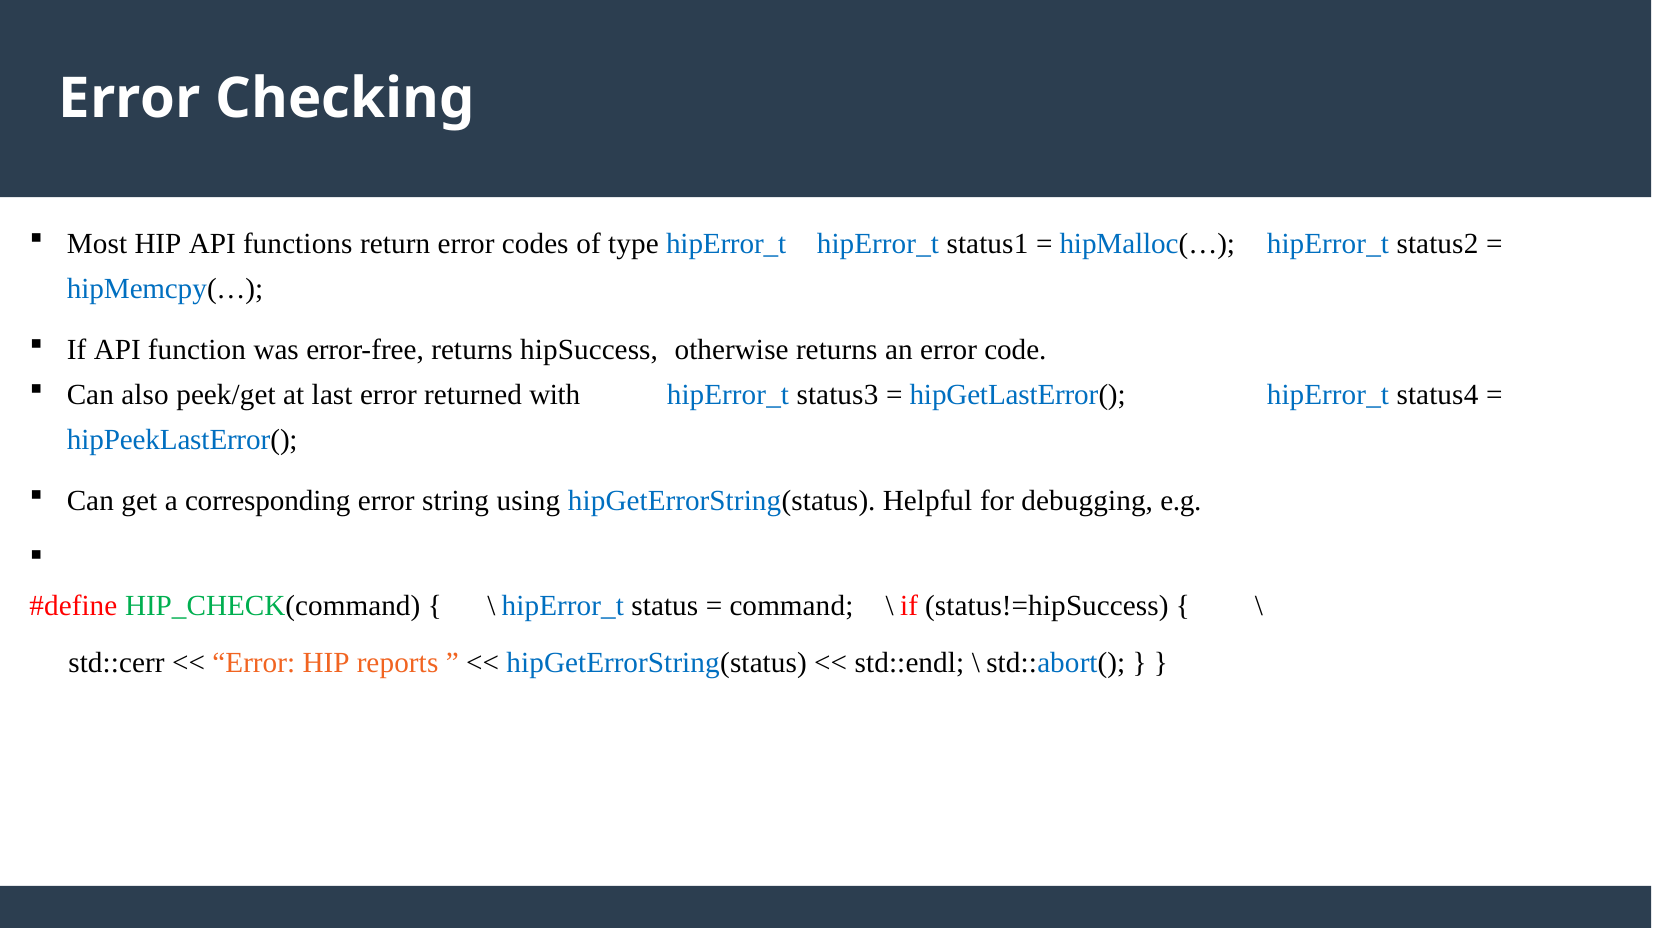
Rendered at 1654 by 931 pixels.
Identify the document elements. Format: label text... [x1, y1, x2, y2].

text_box Most HIP API functions return error codes of type hipError_t hipError_t status1 = hipMalloc(…); hipError_t status2 = hipMemcpy(…); If API function was error-free, returns hipSuccess, otherwise returns an error code. Can also peek/get at last error returned with hipError_t status3 = hipGetLastError(); hipError_t status4 = hipPeekLastError(); Can get a corresponding error string using hipGetErrorString(status). Helpful for debugging, e.g. #define HIP_CHECK(command) { \ hipError_t status = command; \ if (status!=hipSuccess) { \ std::cerr << “Error: HIP reports ” << hipGetErrorString(status) << std::endl; \ std::abort(); } } [27, 212, 1624, 679]
text_box Error Checking [58, 37, 1593, 153]
